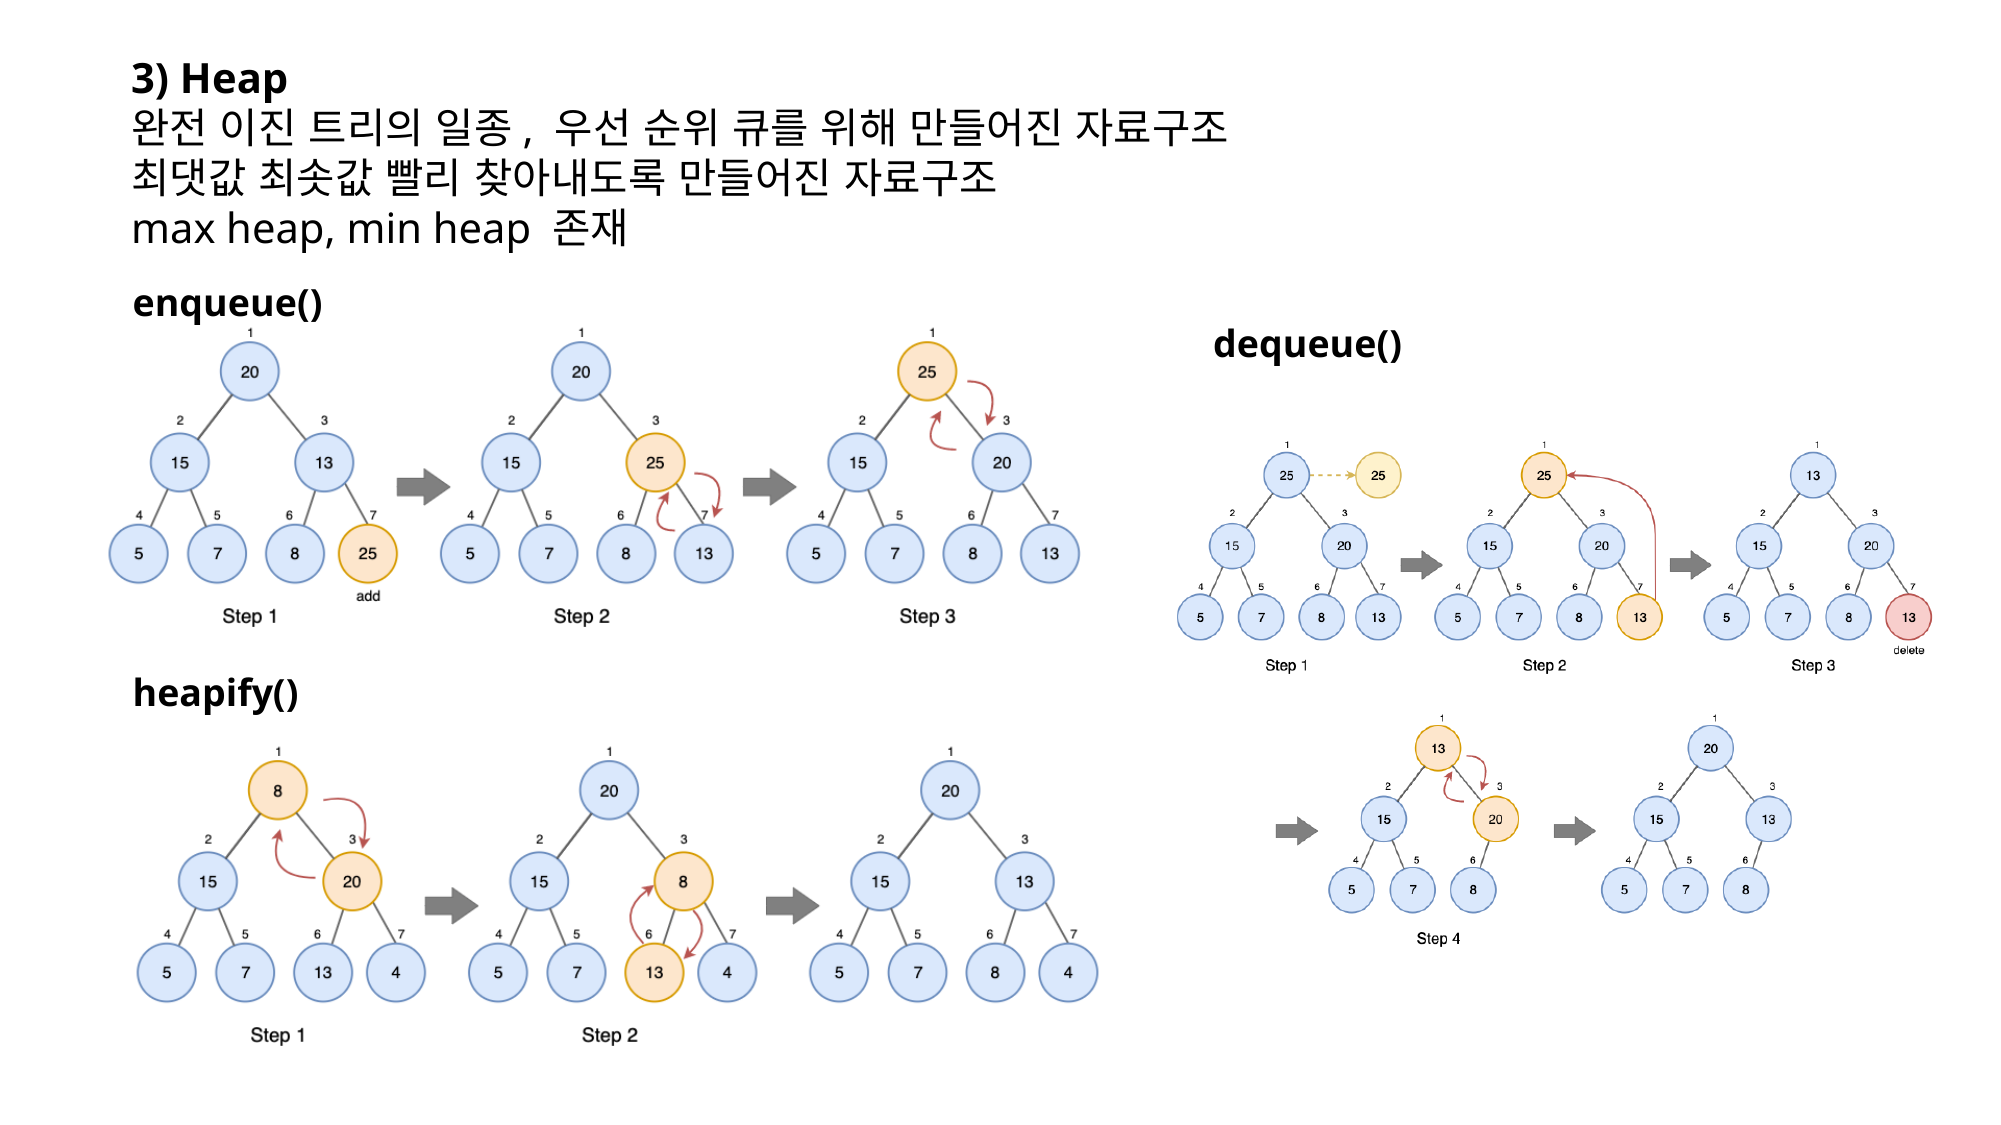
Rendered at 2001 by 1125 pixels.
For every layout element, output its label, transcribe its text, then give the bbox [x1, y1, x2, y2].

text_box 3) Heap 완전 이진 트리의 일종, 우선 순위 큐를 위해 만들어진 자료구조 최댓값 최솟값 빨리 찾아내도록 만들어진 자료구조 max heap, min heap 존재 [116, 44, 1245, 260]
picture [122, 732, 1137, 1071]
text_box dequeue() [1198, 312, 1499, 373]
text_box heapify() [117, 661, 418, 721]
text_box enqueue() [117, 271, 418, 312]
picture [1165, 417, 1954, 966]
picture [96, 312, 1111, 651]
